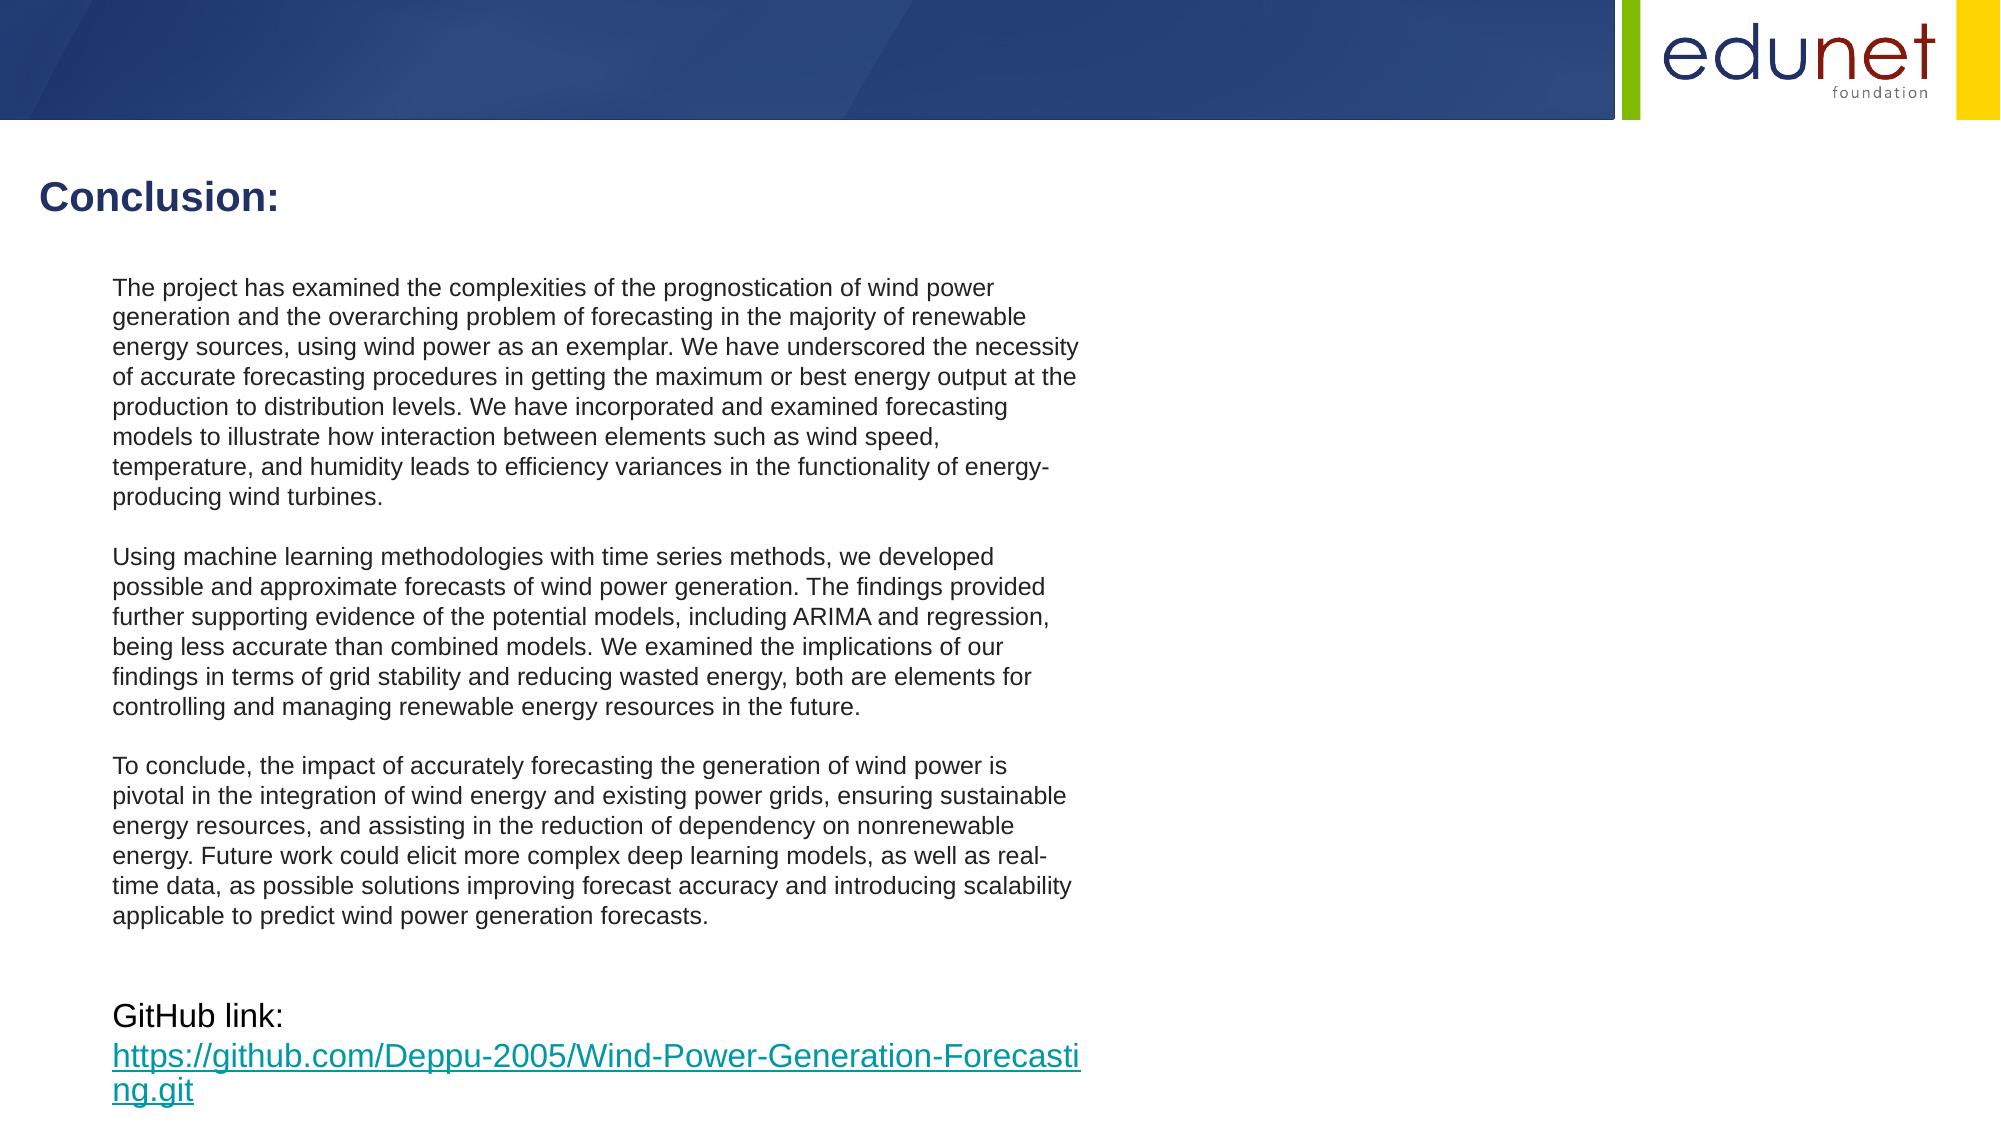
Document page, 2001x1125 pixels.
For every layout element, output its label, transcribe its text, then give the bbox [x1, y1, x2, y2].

text_box Conclusion: [24, 162, 1026, 227]
text_box The project has examined the complexities of the prognostication of wind power generation and the overarching problem of forecasting in the majority of renewable energy sources, using wind power as an exemplar. We have underscored the necessity of accurate forecasting procedures in getting the maximum or best energy output at the production to distribution levels. We have incorporated and examined forecasting models to illustrate how interaction between elements such as wind speed, temperature, and humidity leads to efficiency variances in the functionality of energy-producing wind turbines. Using machine learning methodologies with time series methods, we developed possible and approximate forecasts of wind power generation. The findings provided further supporting evidence of the potential models, including ARIMA and regression, being less accurate than combined models. We examined the implications of our findings in terms of grid stability and reducing wasted energy, both are elements for controlling and managing renewable energy resources in the future. To conclude, the impact of accurately forecasting the generation of wind power is pivotal in the integration of wind energy and existing power grids, ensuring sustainable energy resources, and assisting in the reduction of dependency on nonrenewable energy. Future work could elicit more complex deep learning models, as well as real-time data, as possible solutions improving forecast accuracy and introducing scalability applicable to predict wind power generation forecasts. GitHub link: https://github.com/Deppu-2005/Wind-Power-Generation-Forecasting.git [97, 263, 1099, 1082]
picture [1652, 12, 1948, 108]
